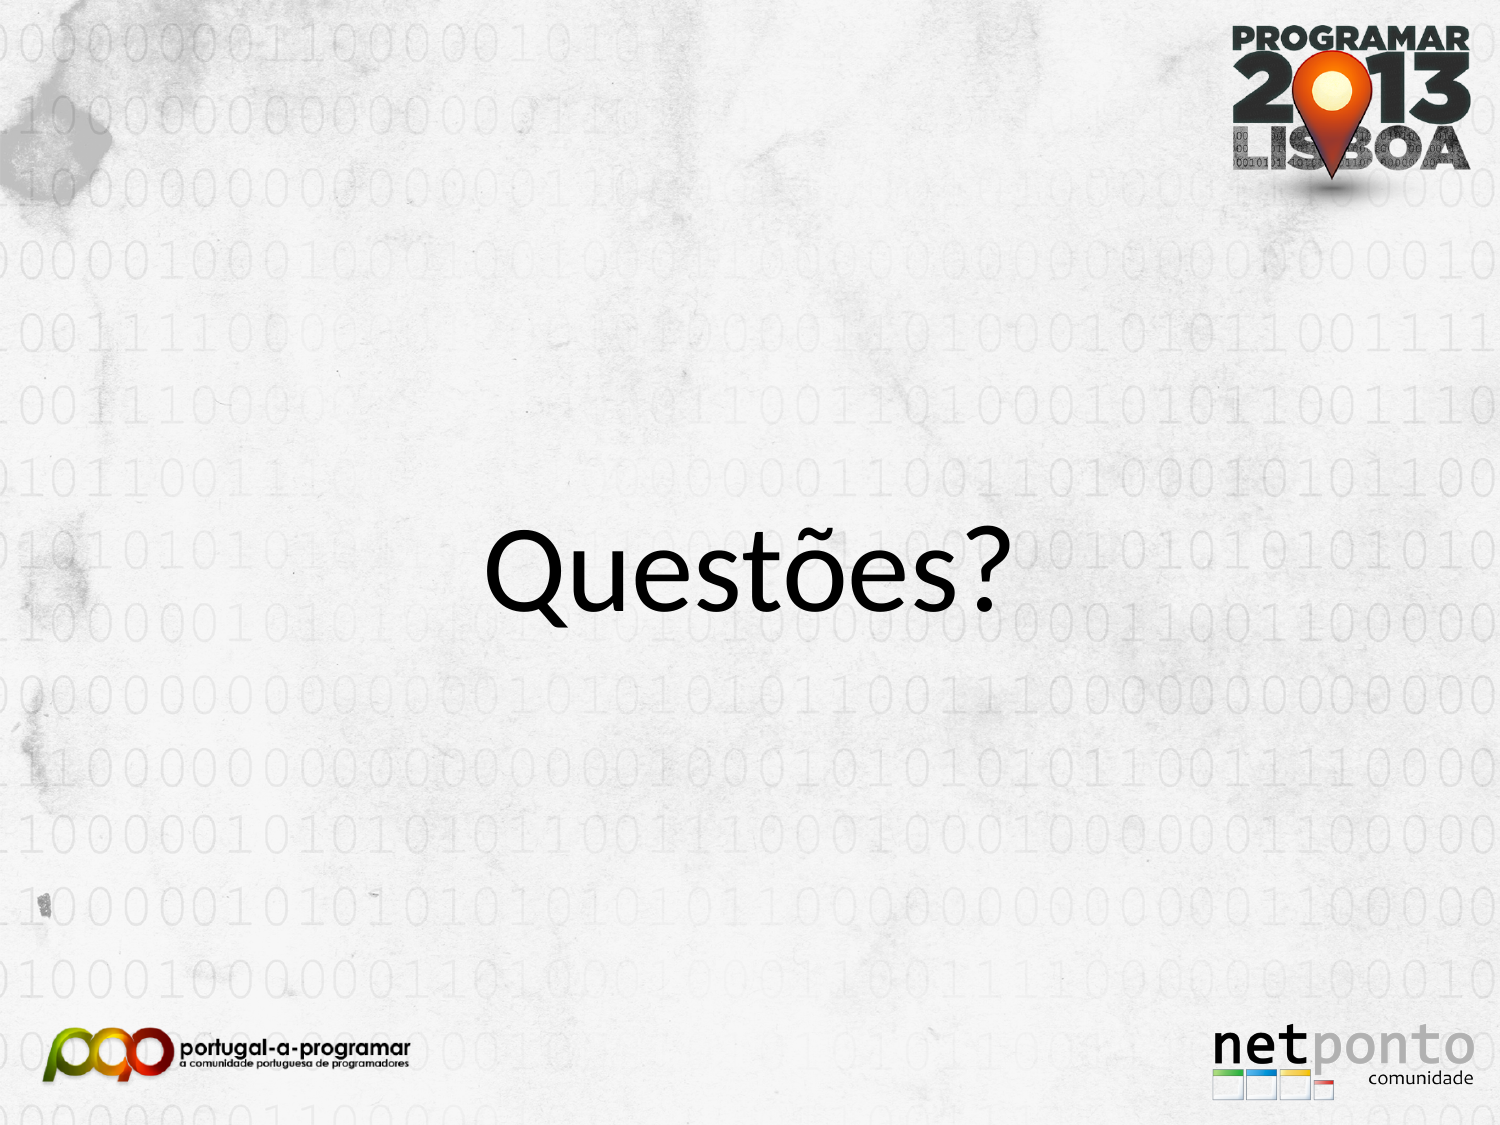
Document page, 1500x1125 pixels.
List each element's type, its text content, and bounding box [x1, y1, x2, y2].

picture [0, 0, 1500, 1125]
text_box Questões? [467, 479, 1033, 644]
